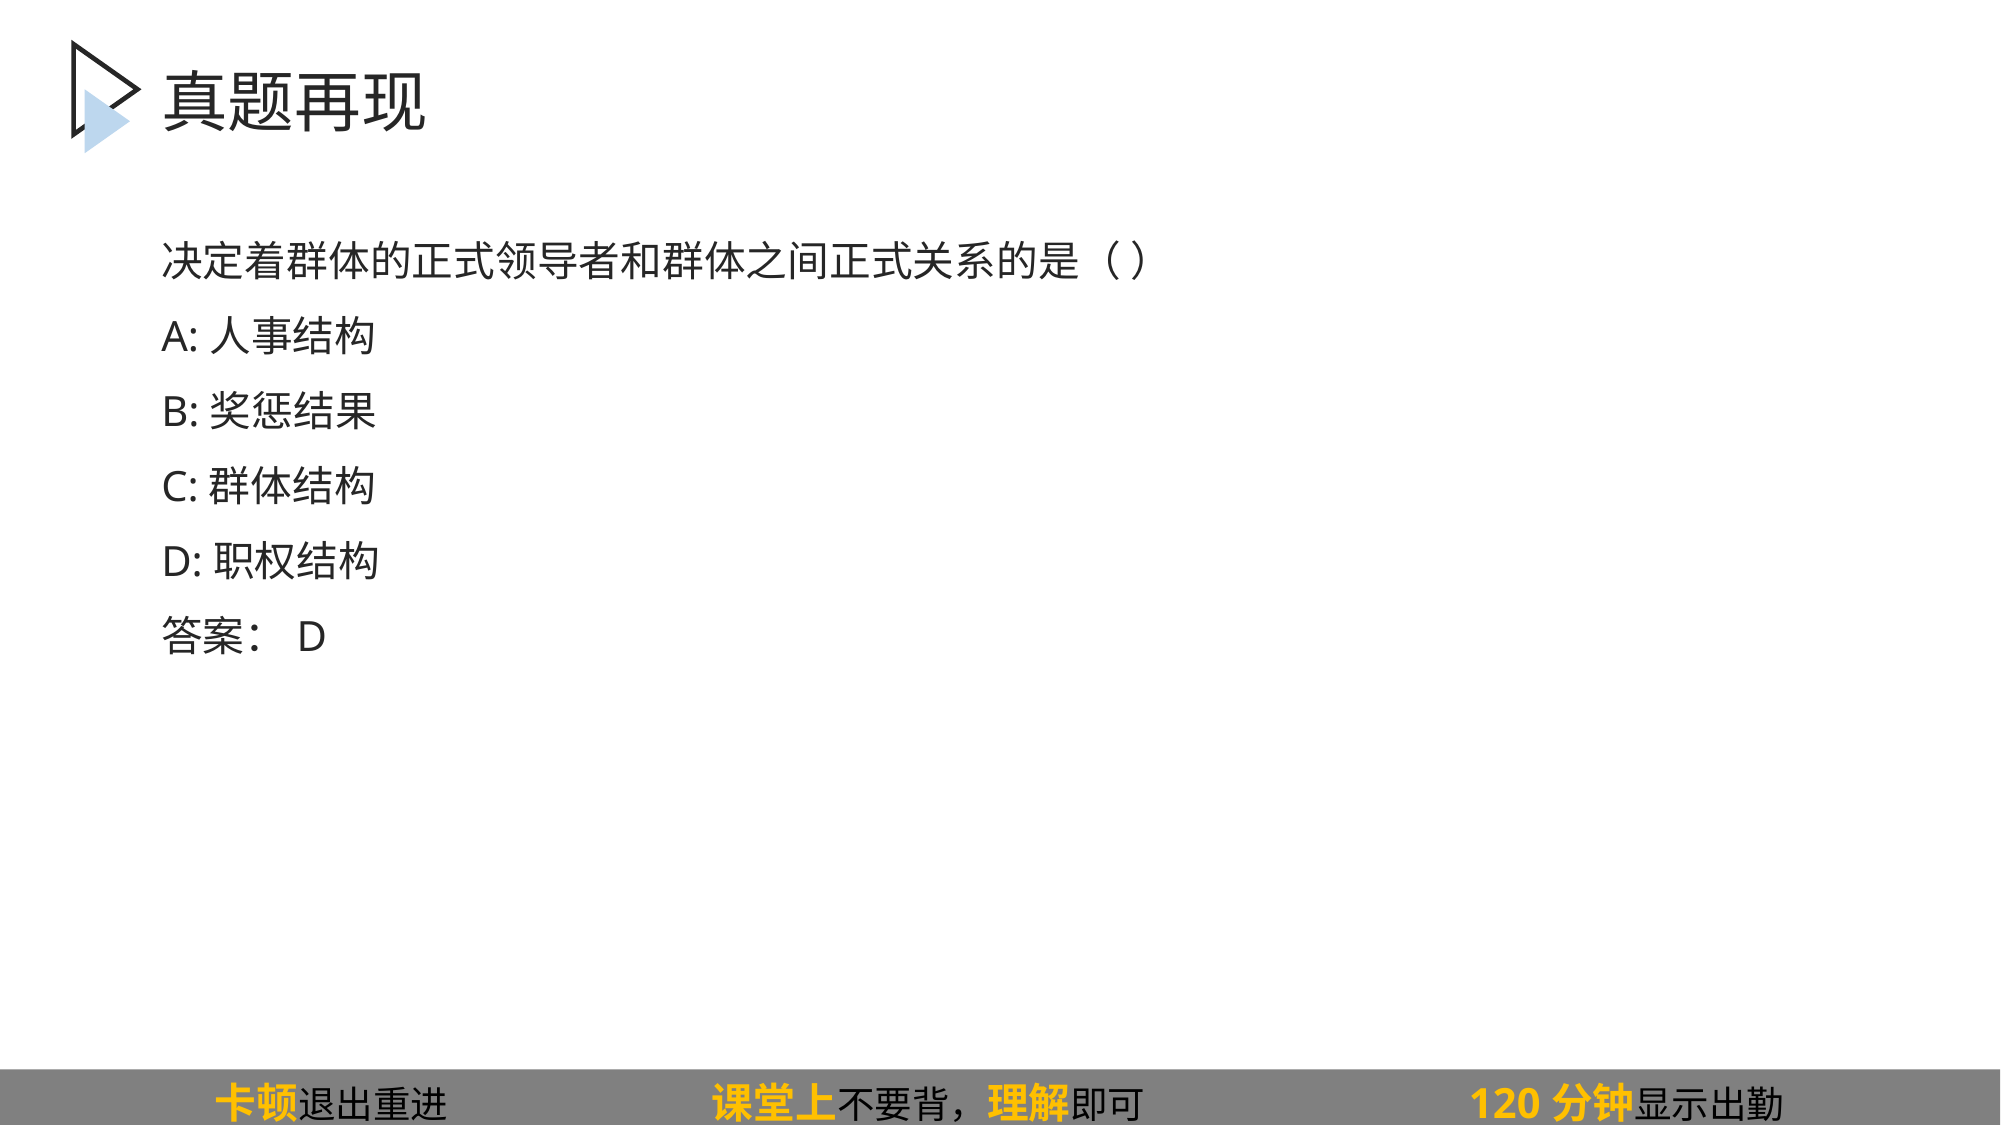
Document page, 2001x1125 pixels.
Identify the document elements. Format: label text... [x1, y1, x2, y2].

list 决定着群体的正式领导者和群体之间正式关系的是（ ） A:人事结构 B:奖惩结果 C:群体结构 D:职权结构 答案：D [146, 203, 1872, 1079]
title 真题再现 [146, 62, 1947, 203]
